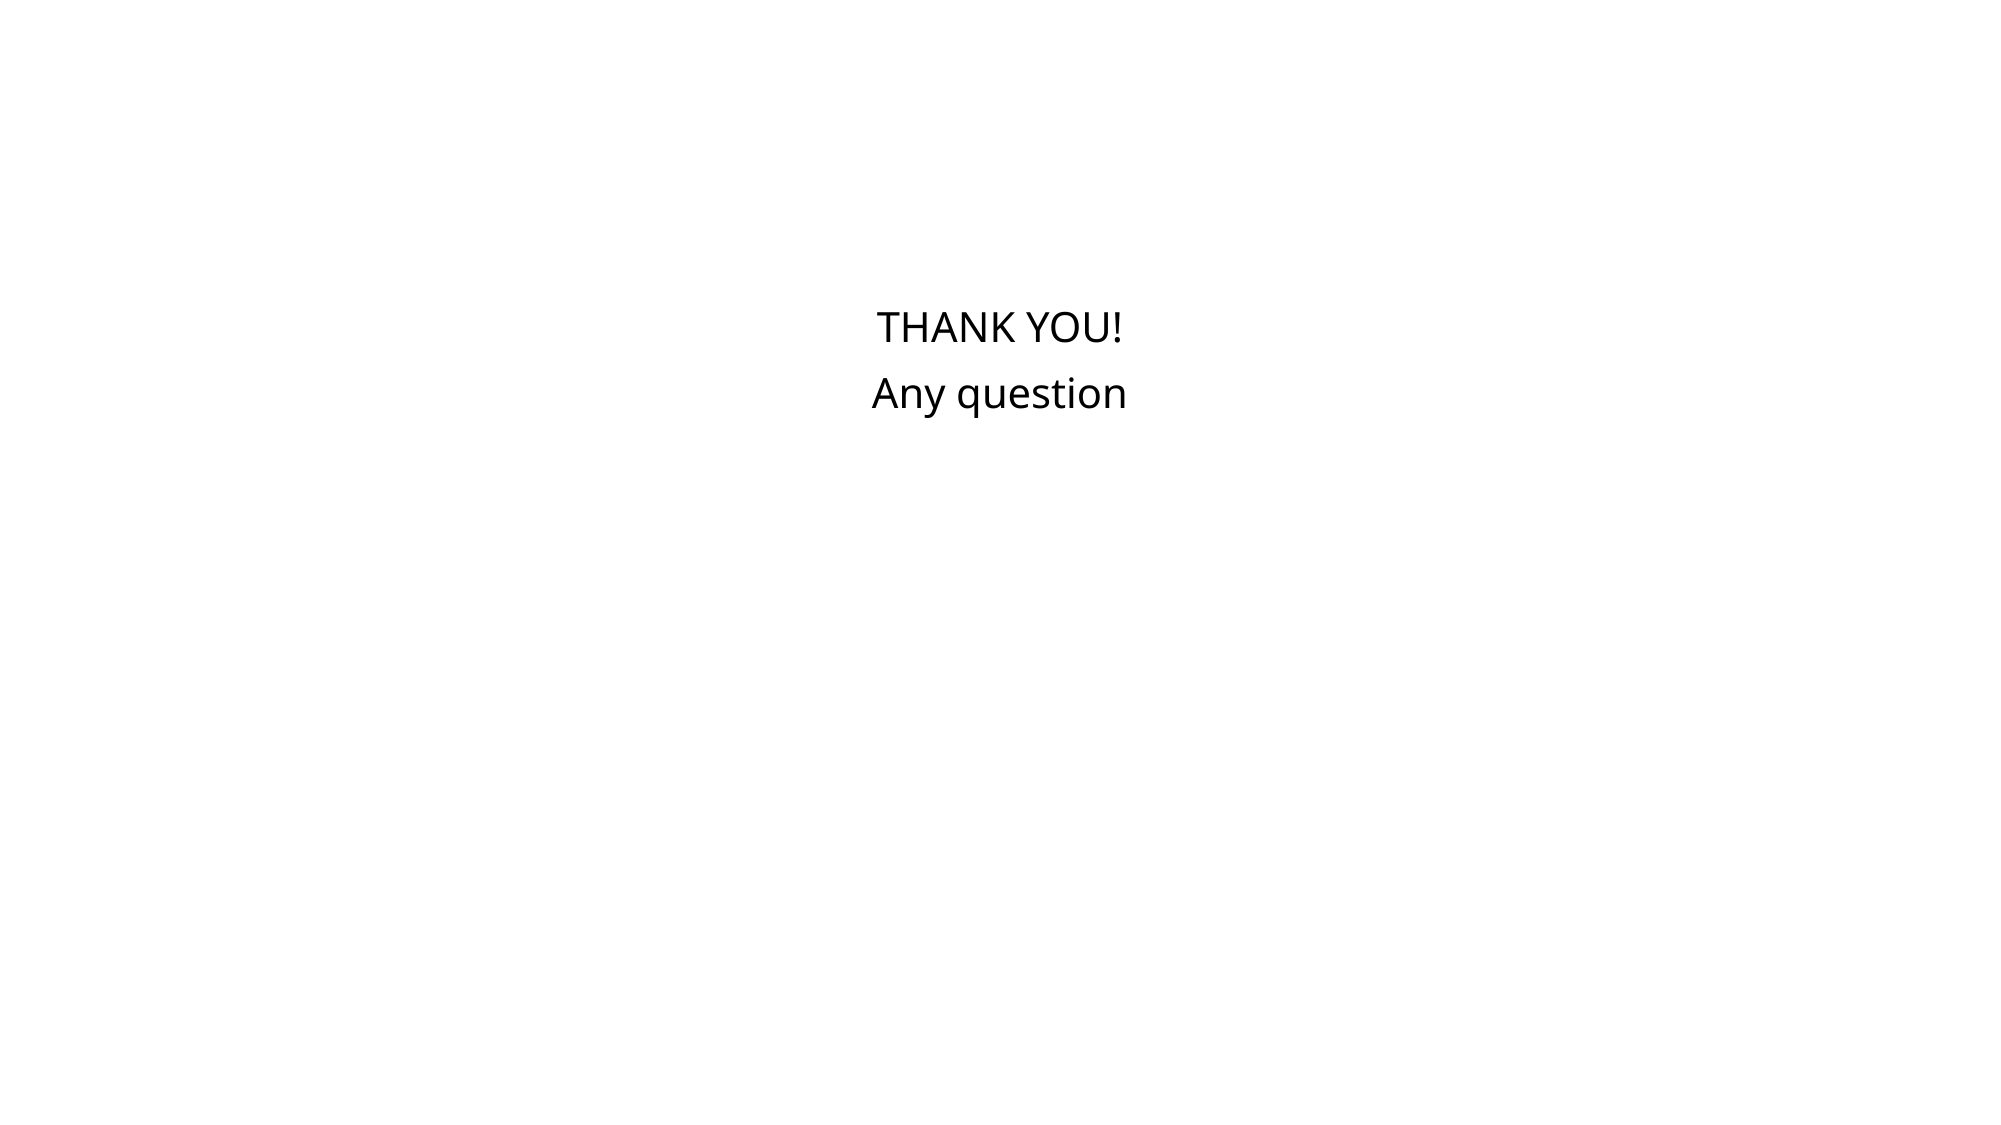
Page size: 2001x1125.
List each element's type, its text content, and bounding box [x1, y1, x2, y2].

list THANK YOU! Any question [137, 299, 1863, 1014]
